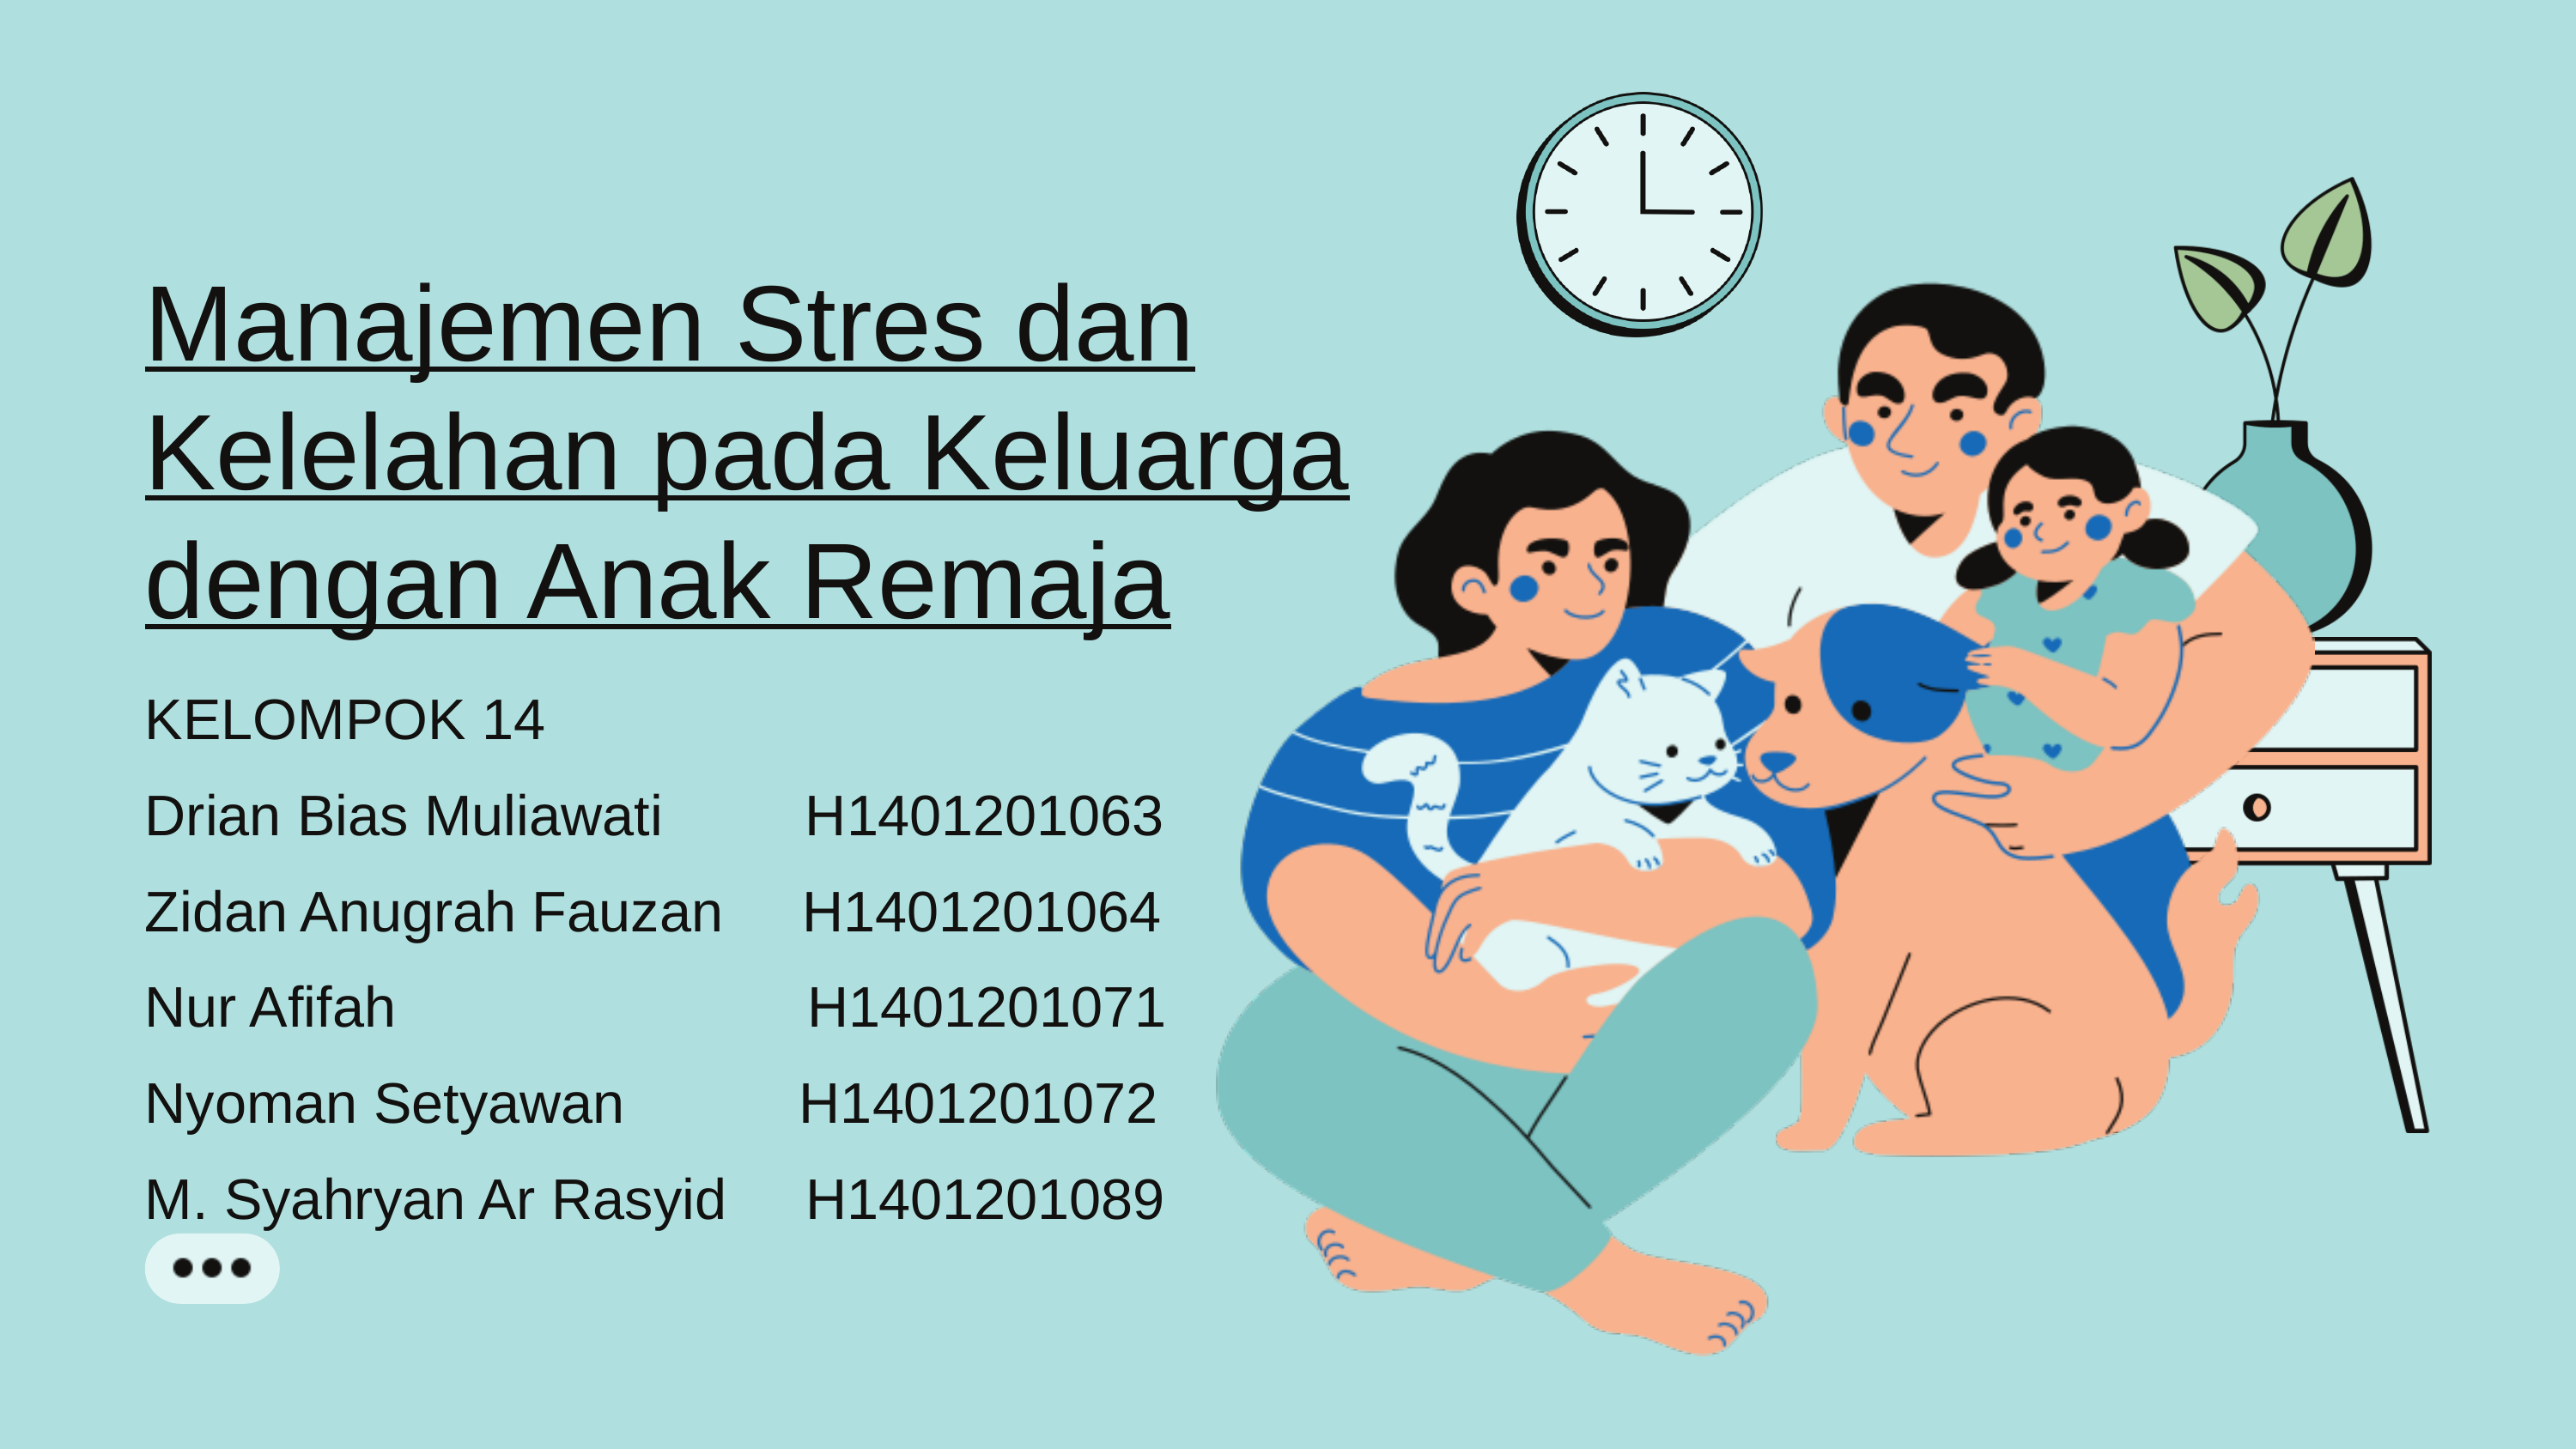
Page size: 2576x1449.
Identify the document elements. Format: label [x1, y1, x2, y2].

text_box [144, 1210, 281, 1326]
text_box [1211, 92, 2432, 1357]
text_box [144, 252, 1206, 1210]
